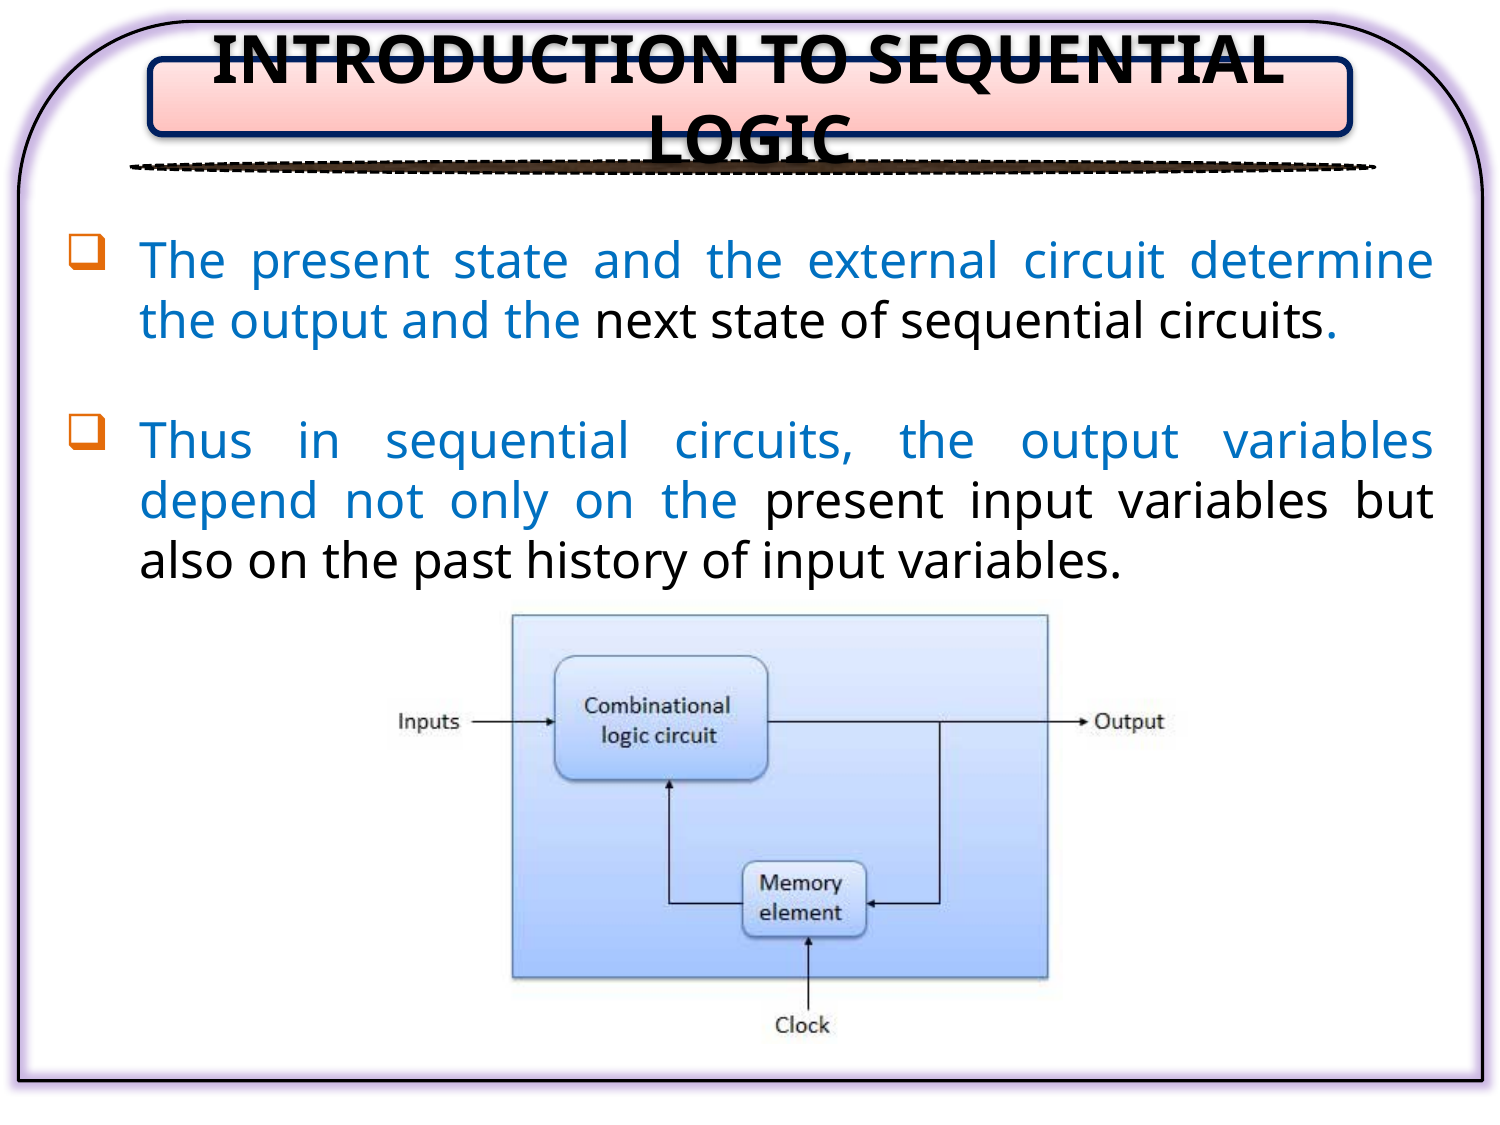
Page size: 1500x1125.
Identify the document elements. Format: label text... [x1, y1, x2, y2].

text_box The present state and the external circuit determine the output and the next state of sequential circuits. Thus in sequential circuits, the output variables depend not only on the present input variables but also on the past history of input variables. [50, 221, 1450, 596]
text_box [0, 0, 1500, 75]
text_box [16, 75, 1485, 1083]
text_box INTRODUCTION TO SEQUENTIAL LOGIC [149, 75, 1351, 136]
picture [387, 599, 1188, 1044]
